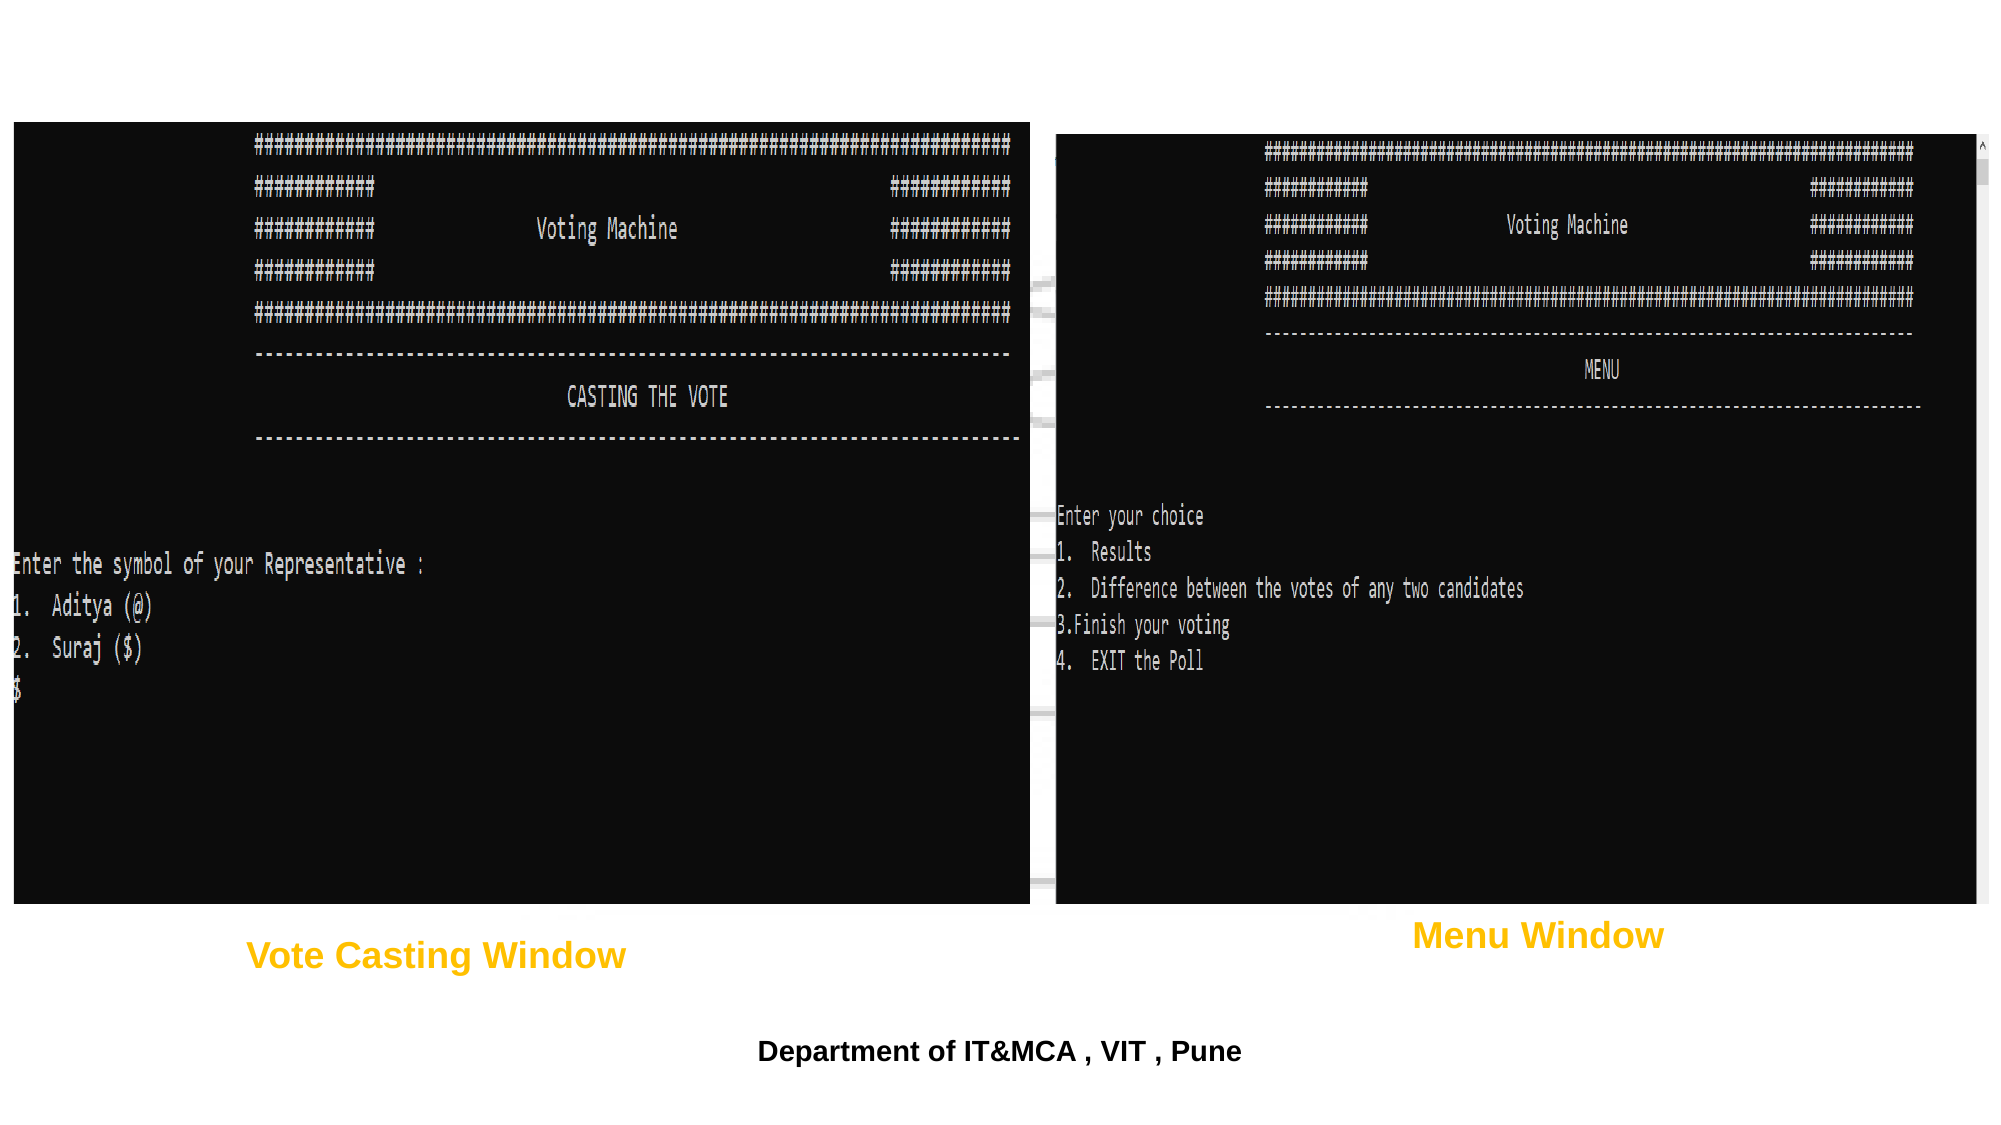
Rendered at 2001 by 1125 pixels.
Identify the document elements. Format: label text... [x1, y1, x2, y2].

text_box Menu Window [1383, 904, 1694, 963]
footer Department of IT&MCA , VIT , Pune [683, 1024, 1317, 1103]
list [13, 117, 1030, 904]
text_box Vote Casting Window [189, 923, 684, 984]
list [1055, 134, 1989, 904]
